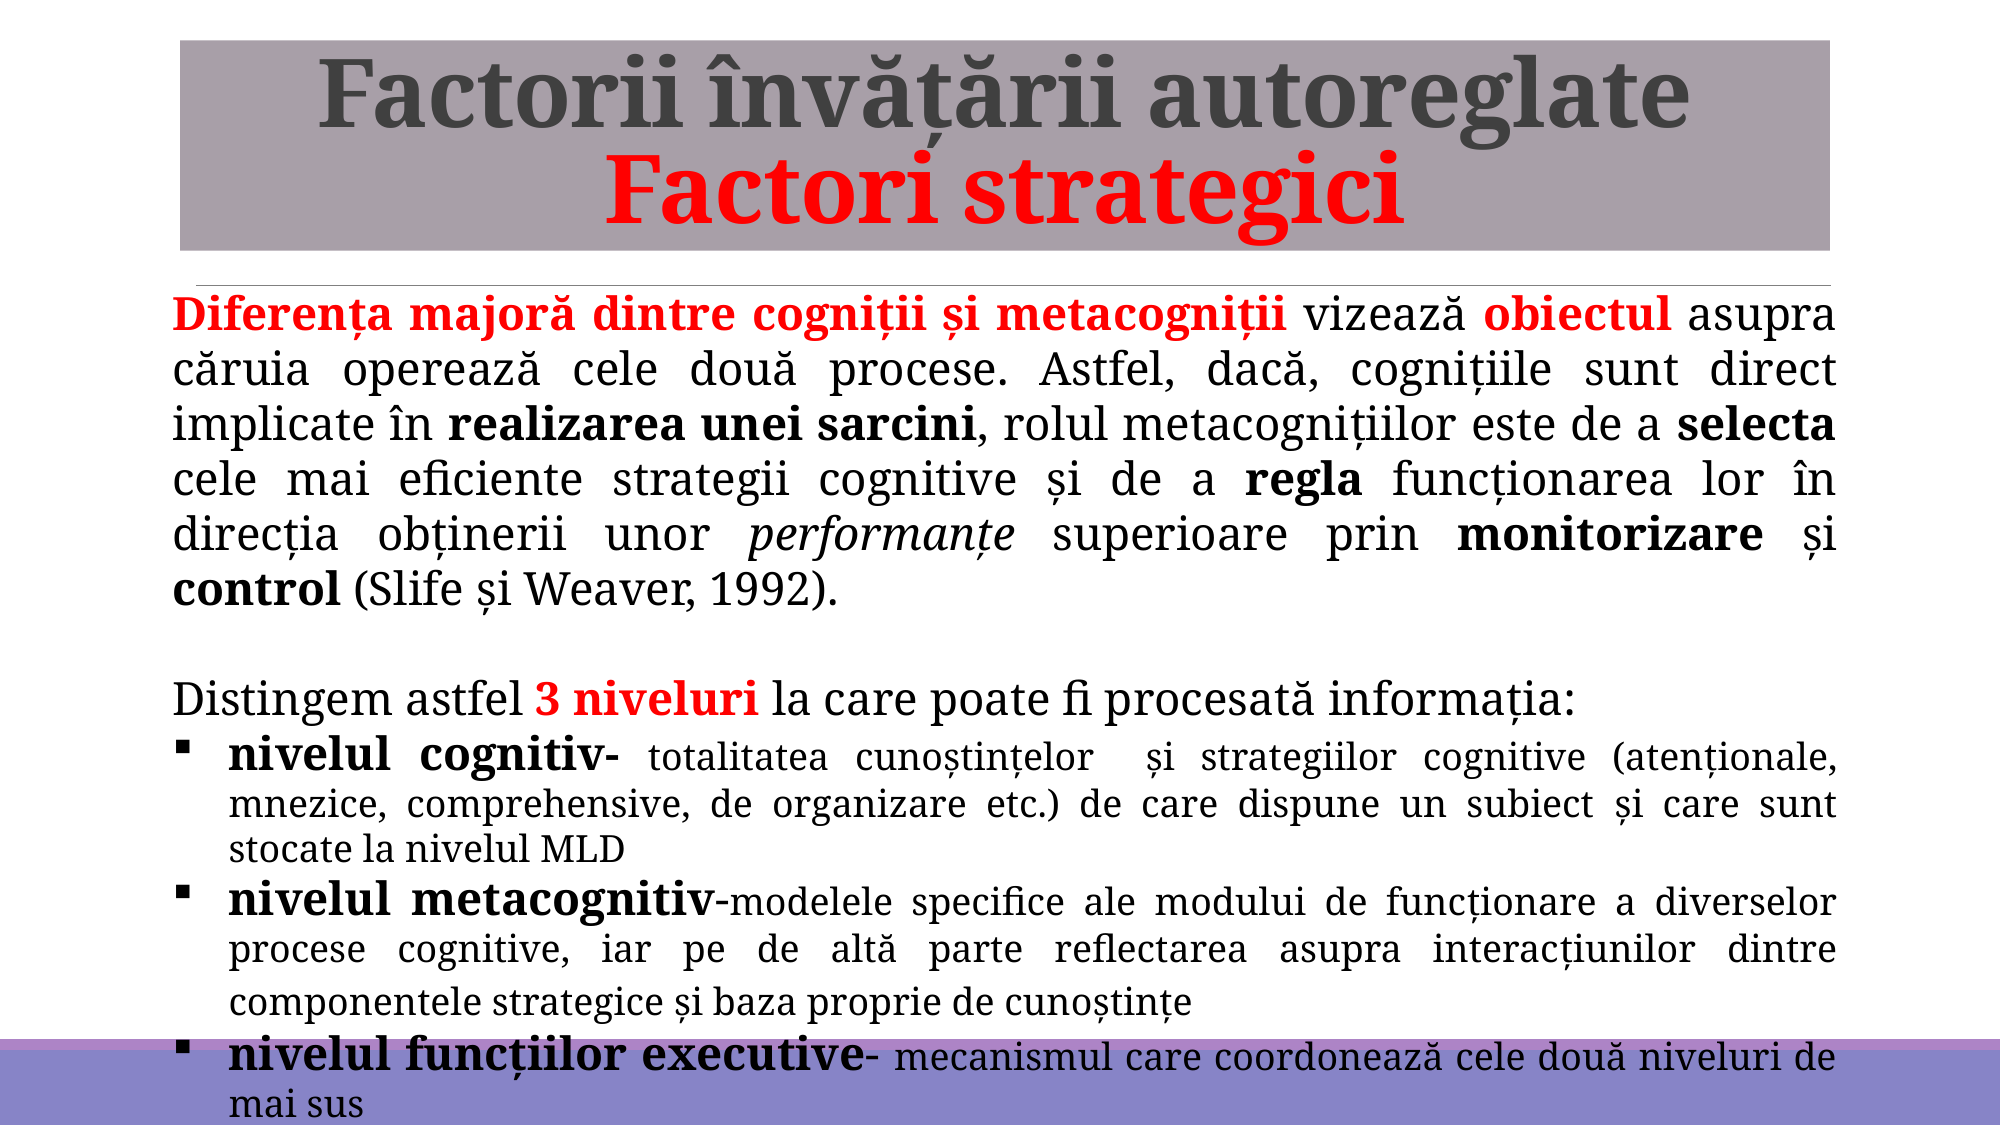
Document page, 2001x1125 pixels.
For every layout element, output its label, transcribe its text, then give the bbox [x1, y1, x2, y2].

title Factorii învățării autoreglate Factori strategici [180, 40, 1830, 251]
text_box Diferenţa majoră dintre cogniţii şi metacogniţii vizează obiectul asupra căruia operează cele două procese. Astfel, dacă, cogniţiile sunt direct implicate în realizarea unei sarcini, rolul metacogniţiilor este de a selecta cele mai eficiente strategii cognitive şi de a regla funcţionarea lor în direcţia obţinerii unor performanţe superioare prin monitorizare şi control (Slife şi Weaver, 1992). Distingem astfel 3 niveluri la care poate fi procesată informaţia: nivelul cognitiv- totalitatea cunoştinţelor şi strategiilor cognitive (atenţionale, mnezice, comprehensive, de organizare etc.) de care dispune un subiect şi care sunt stocate la nivelul MLD nivelul metacognitiv-modelele specifice ale modului de funcţionare a diverselor procese cognitive, iar pe de altă parte reflectarea asupra interacţiunilor dintre componentele strategice şi baza proprie de cunoştinţe nivelul funcţiilor executive- mecanismul care coordonează cele două niveluri de mai sus [157, 277, 1853, 1125]
